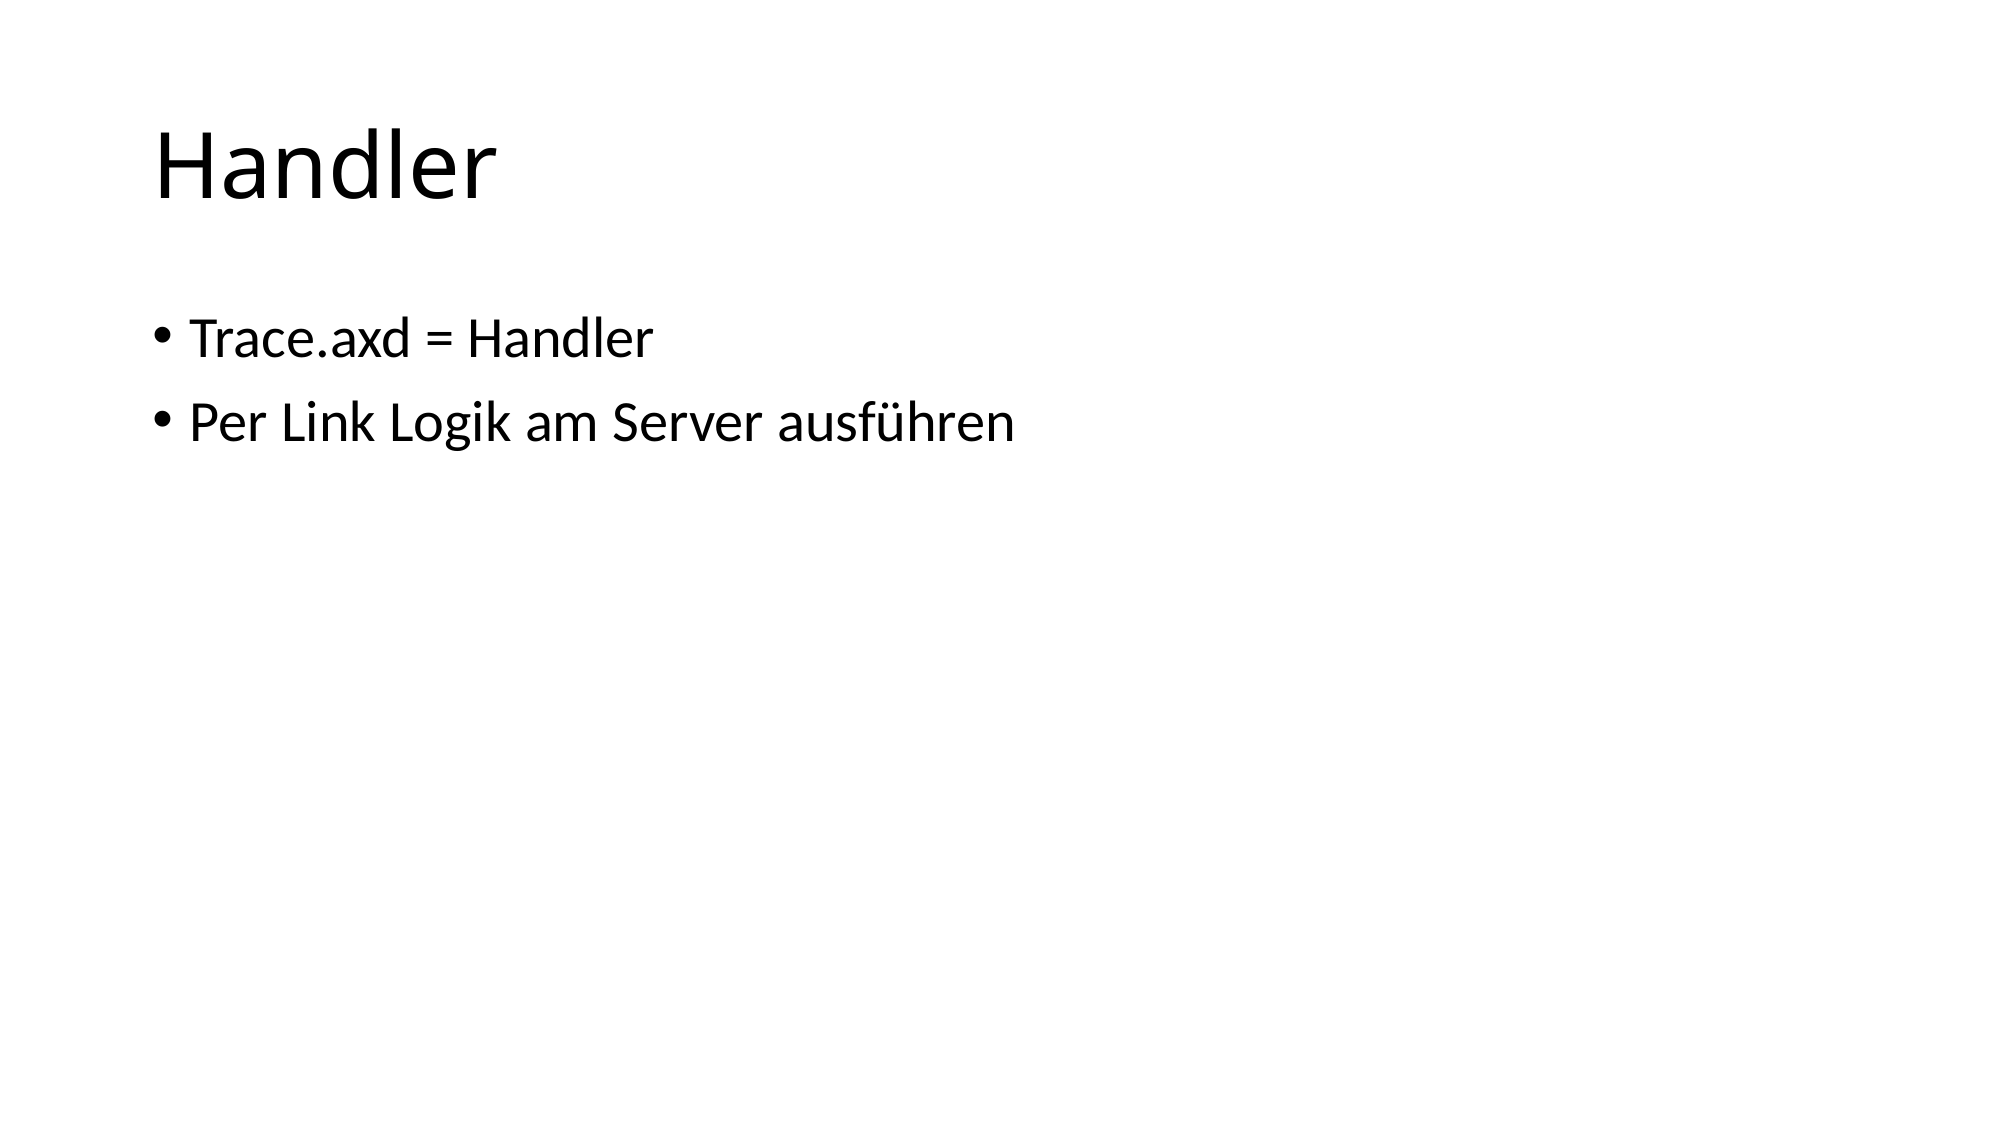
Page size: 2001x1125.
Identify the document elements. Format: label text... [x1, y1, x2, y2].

list Trace.axd = Handler Per Link Logik am Server ausführen [137, 299, 1863, 1014]
title Handler [137, 59, 1863, 278]
